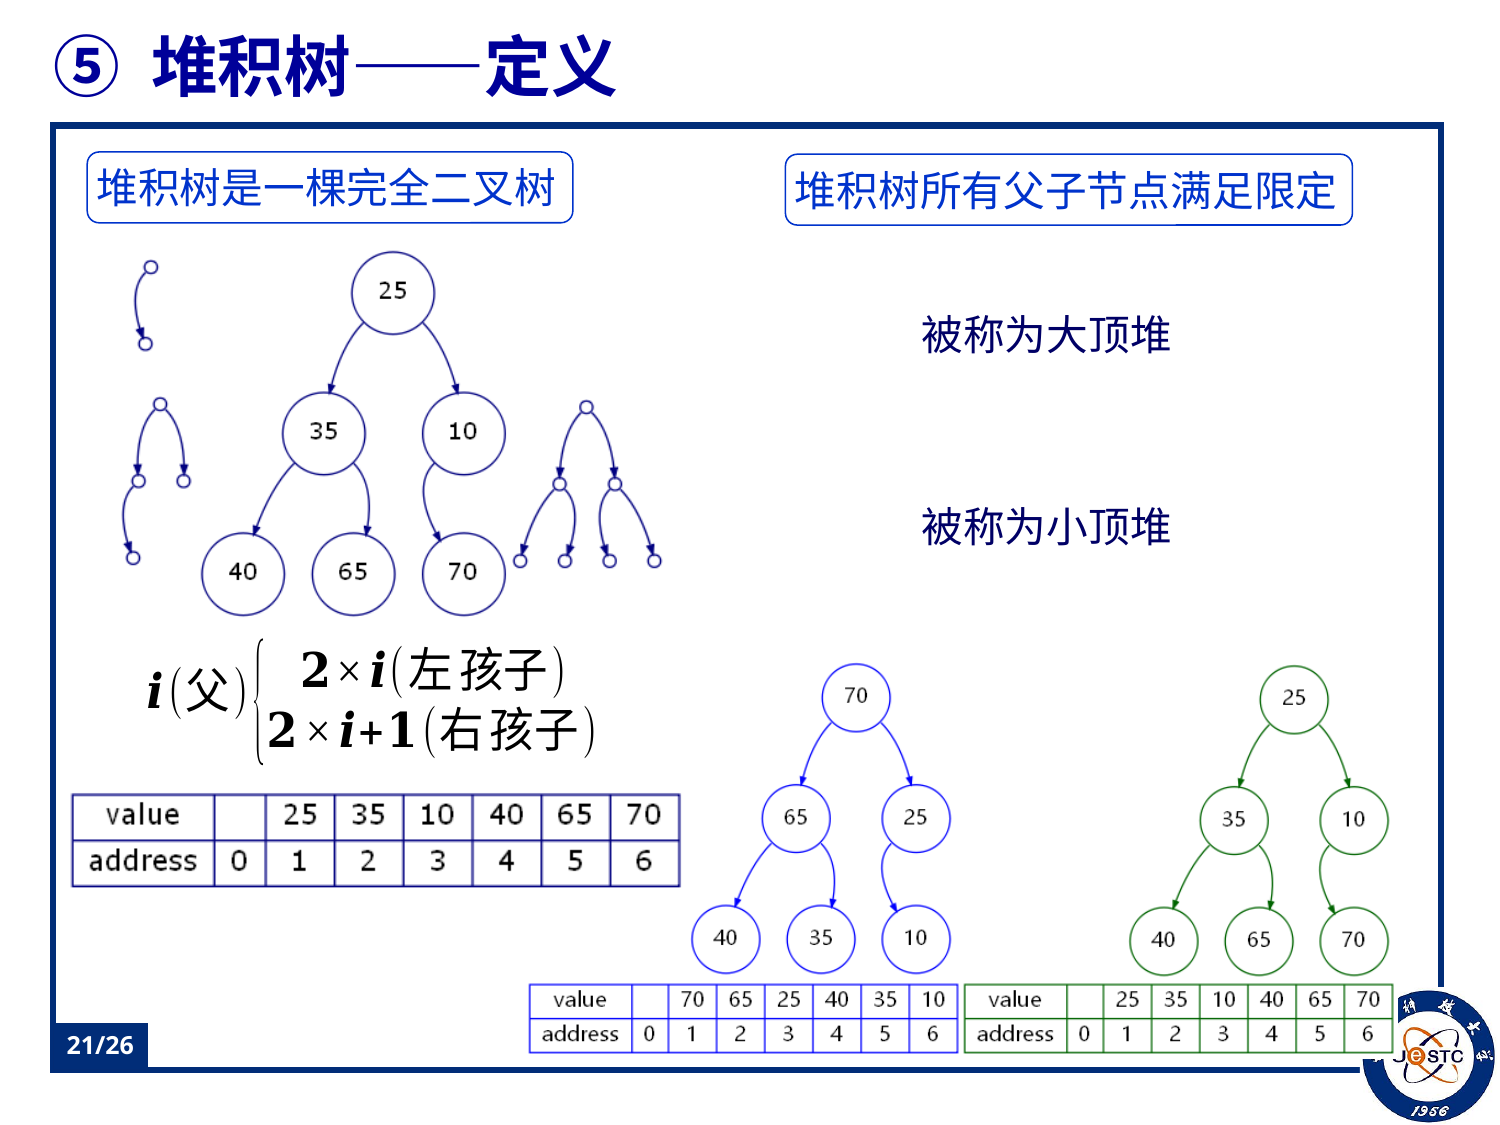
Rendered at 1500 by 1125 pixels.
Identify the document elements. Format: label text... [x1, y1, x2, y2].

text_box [965, 659, 1399, 1059]
slide_number /26 [53, 1023, 148, 1070]
picture [1359, 987, 1498, 1125]
text_box 堆积树是一棵完全二叉树 [87, 151, 573, 223]
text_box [523, 658, 963, 1059]
text_box 堆积树所有父子节点满足限定 [785, 154, 1353, 226]
picture [64, 786, 523, 895]
title ⑤ 堆积树——定义 [52, 18, 1442, 112]
picture [116, 246, 668, 623]
picture [128, 253, 165, 357]
